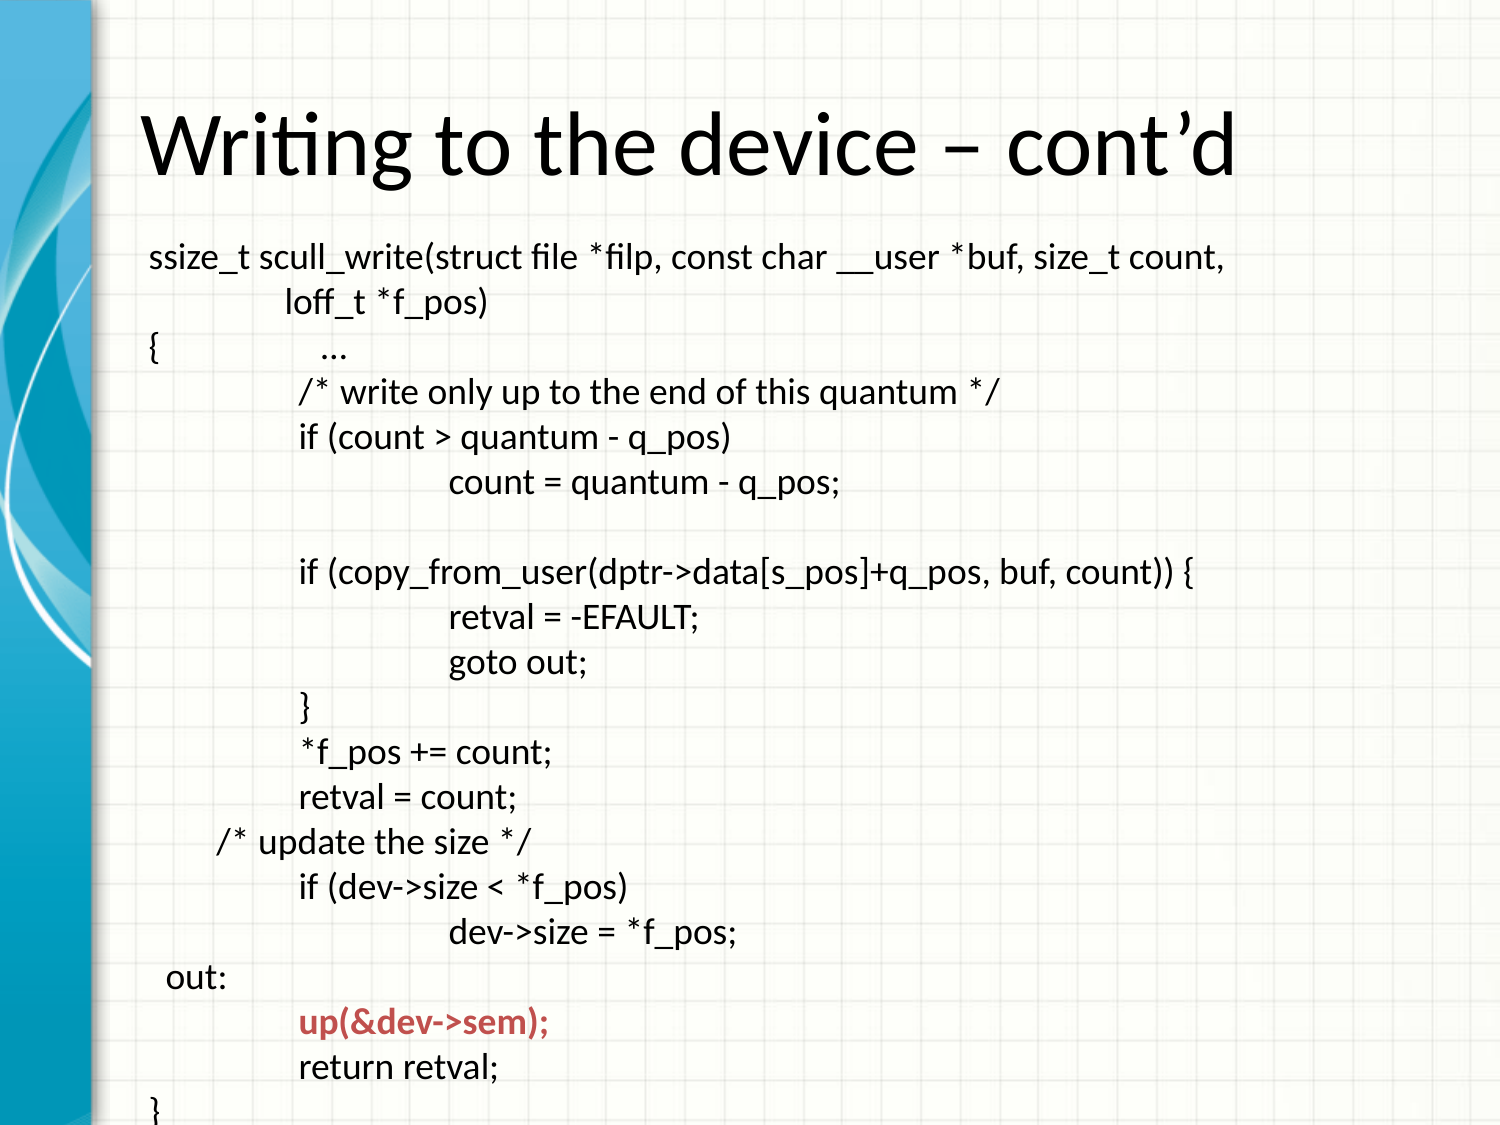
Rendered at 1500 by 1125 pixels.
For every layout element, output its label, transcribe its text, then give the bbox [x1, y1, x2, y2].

title Writing to the device – cont’d [125, 45, 1450, 233]
text_box ssize_t scull_write(struct file *filp, const char __user *buf, size_t count, loff_t *f_pos) { … /* write only up to the end of this quantum */ if (count > quantum - q_pos) count = quantum - q_pos; if (copy_from_user(dptr->data[s_pos]+q_pos, buf, count)) { retval = -EFAULT; goto out; } *f_pos += count; retval = count; /* update the size */ if (dev->size < *f_pos) dev->size = *f_pos; out: up(&dev->sem); return retval; } [133, 224, 1242, 1125]
picture [0, 0, 1500, 1125]
